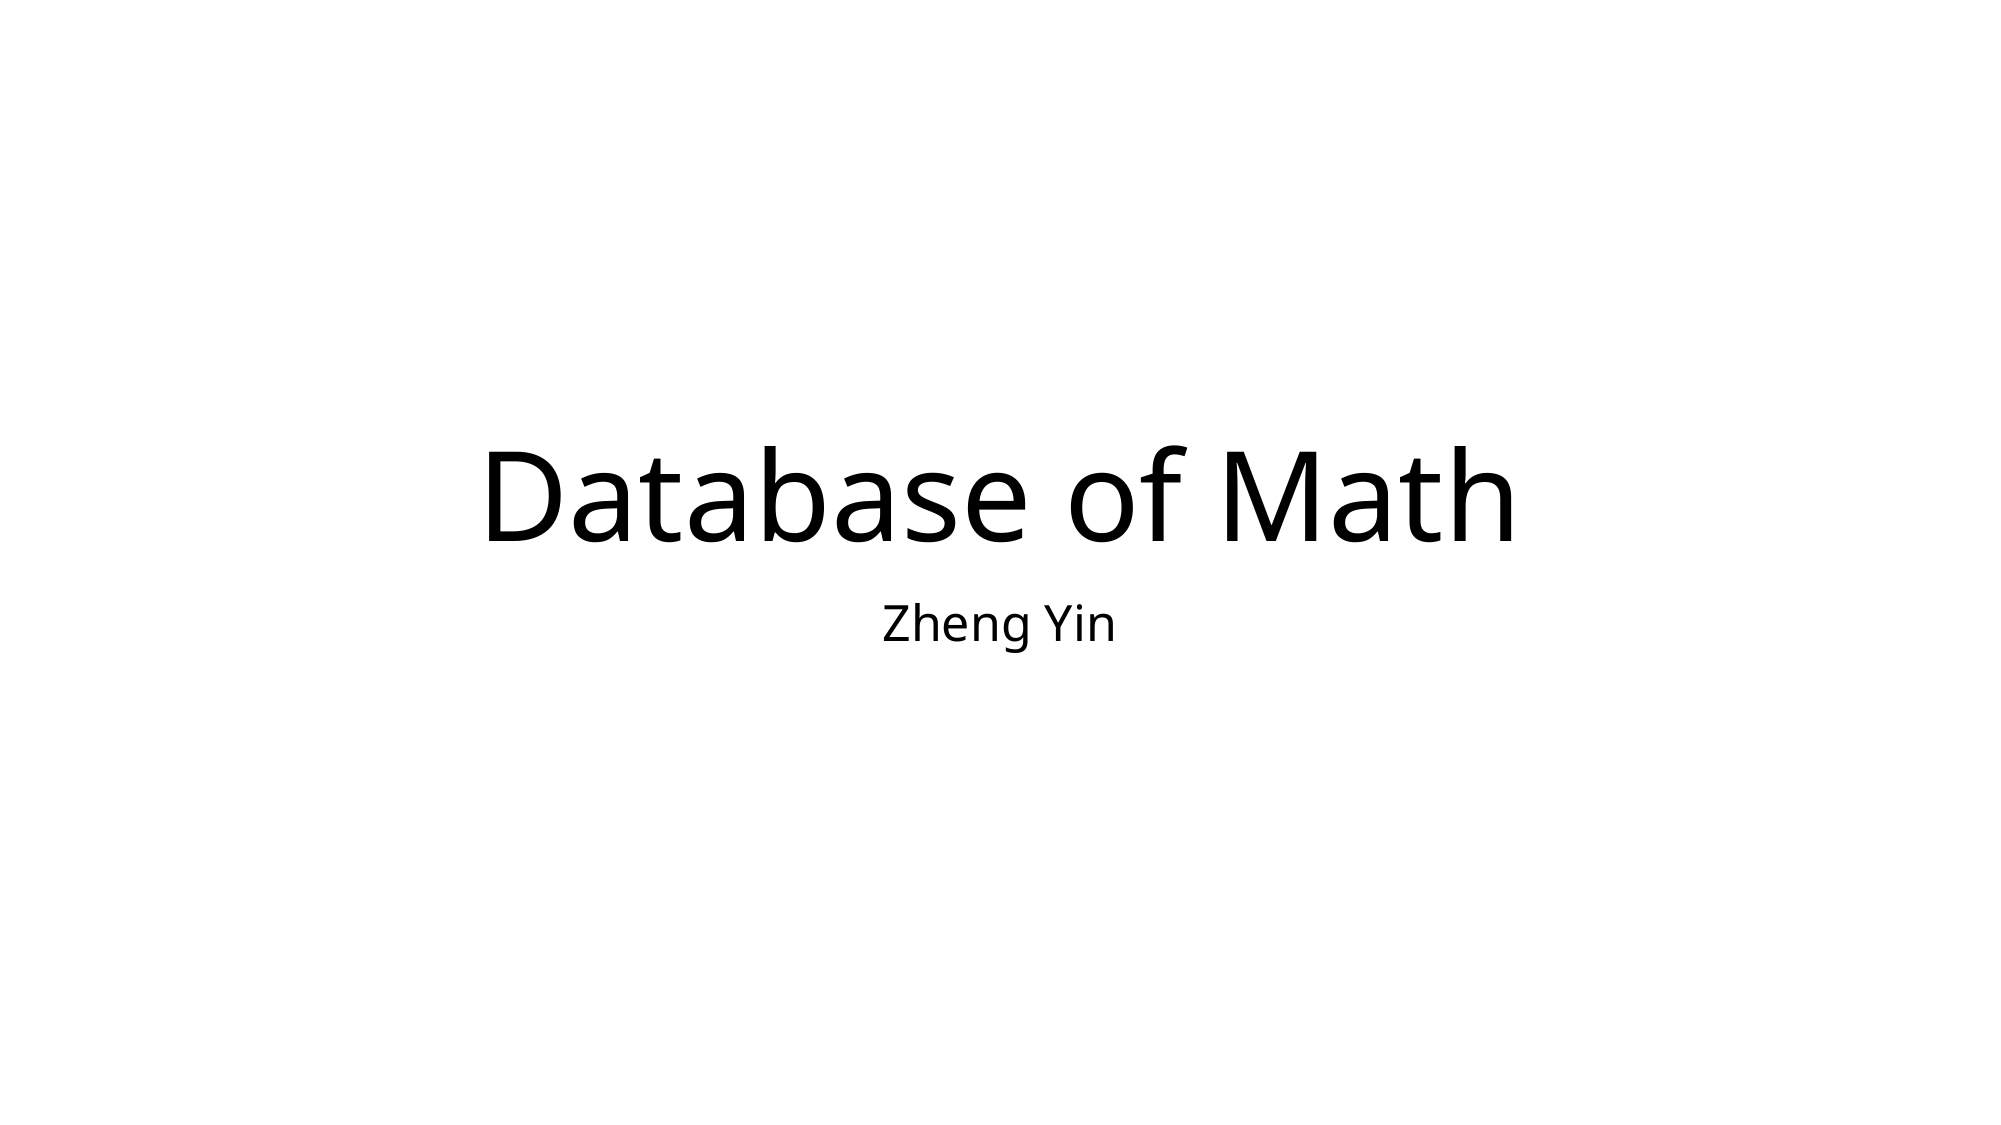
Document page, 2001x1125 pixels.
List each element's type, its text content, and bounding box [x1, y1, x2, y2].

subtitle Zheng Yin [249, 590, 1750, 863]
title Database of Math [249, 184, 1750, 576]
